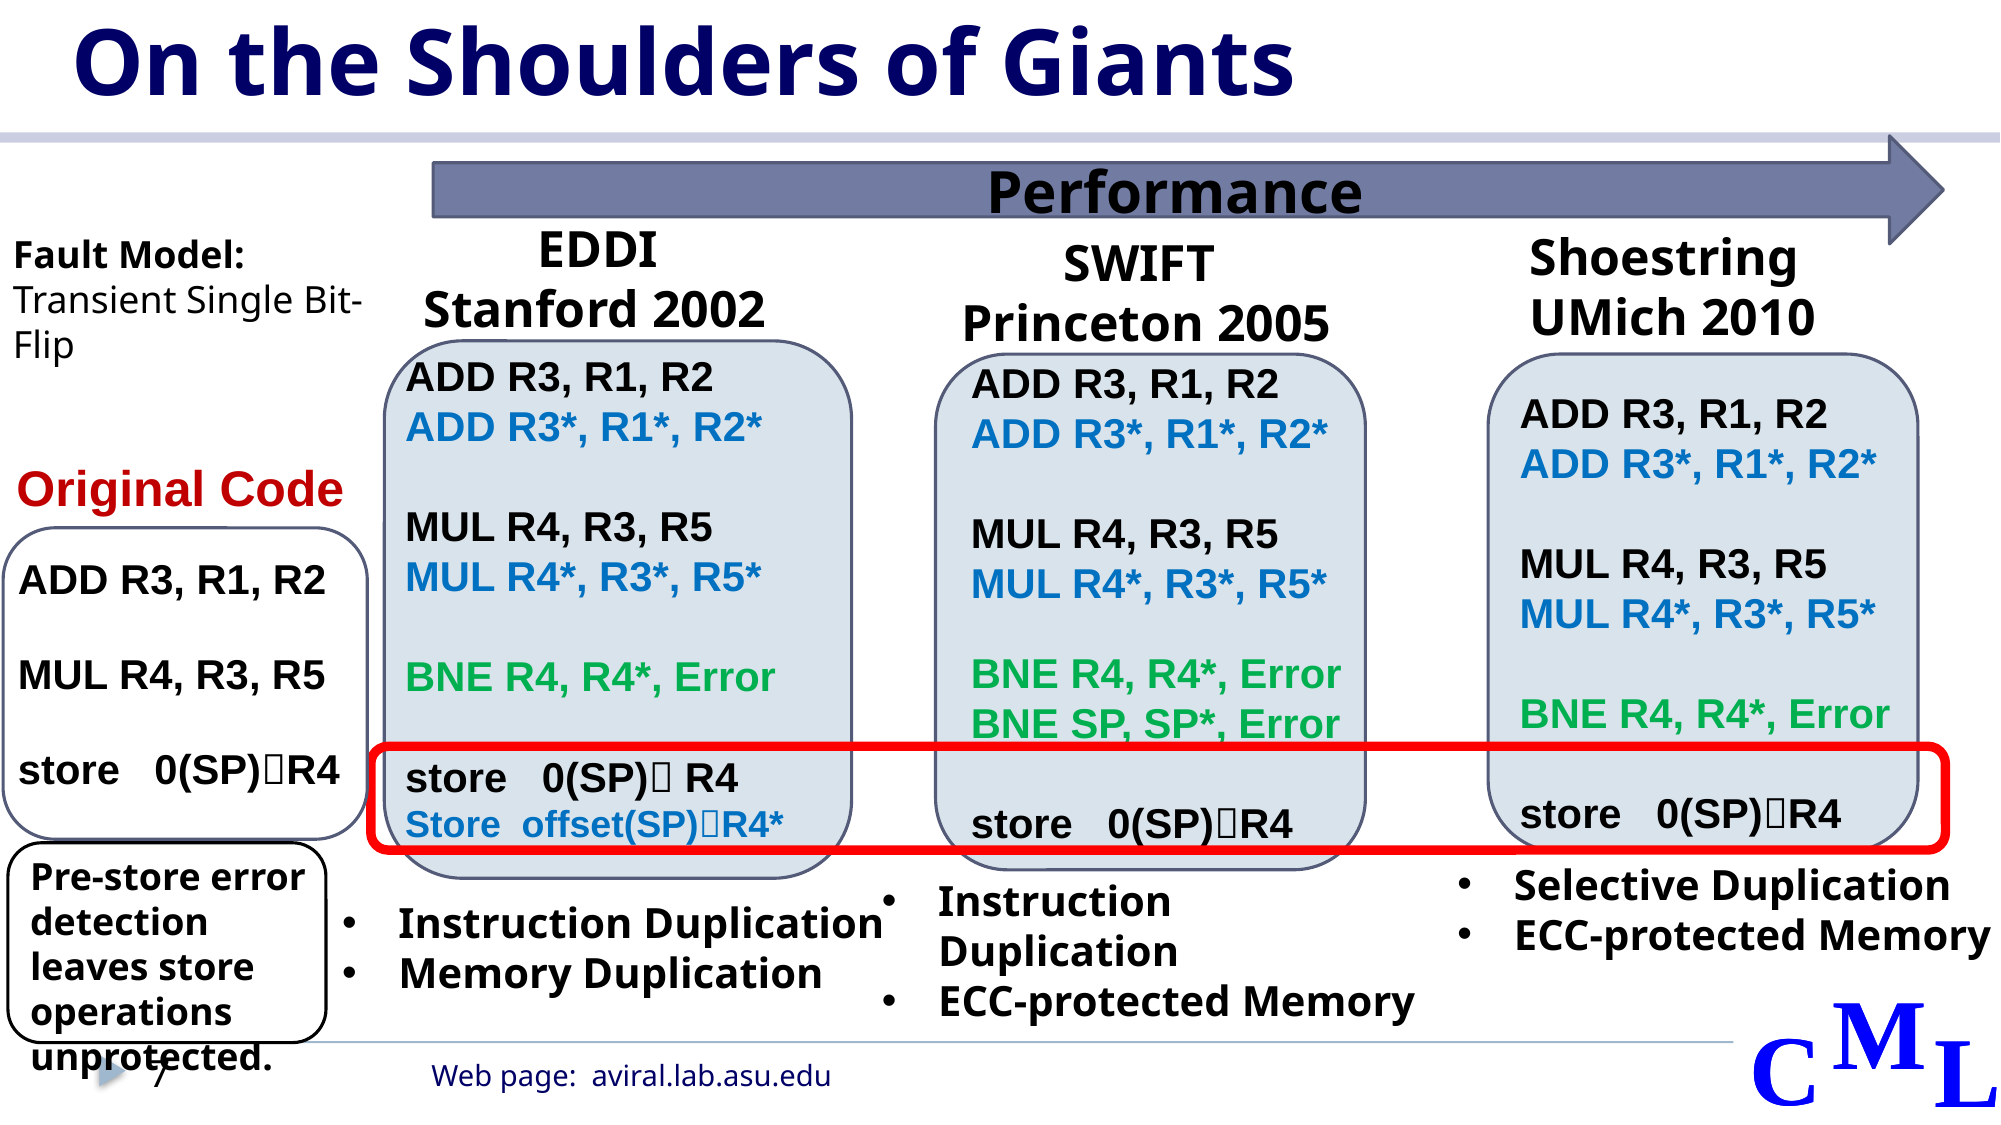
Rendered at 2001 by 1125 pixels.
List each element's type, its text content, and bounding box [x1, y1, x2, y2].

title On the Shoulders of Giants [56, 24, 2000, 121]
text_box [866, 223, 1437, 746]
slide_number 7 [133, 1055, 417, 1103]
text_box Performance [431, 134, 1945, 219]
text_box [326, 210, 907, 746]
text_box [1, 449, 447, 862]
text_box Fault Model: Transient Single Bit-Flip [0, 223, 321, 374]
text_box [1442, 217, 2000, 968]
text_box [7, 746, 1946, 1043]
